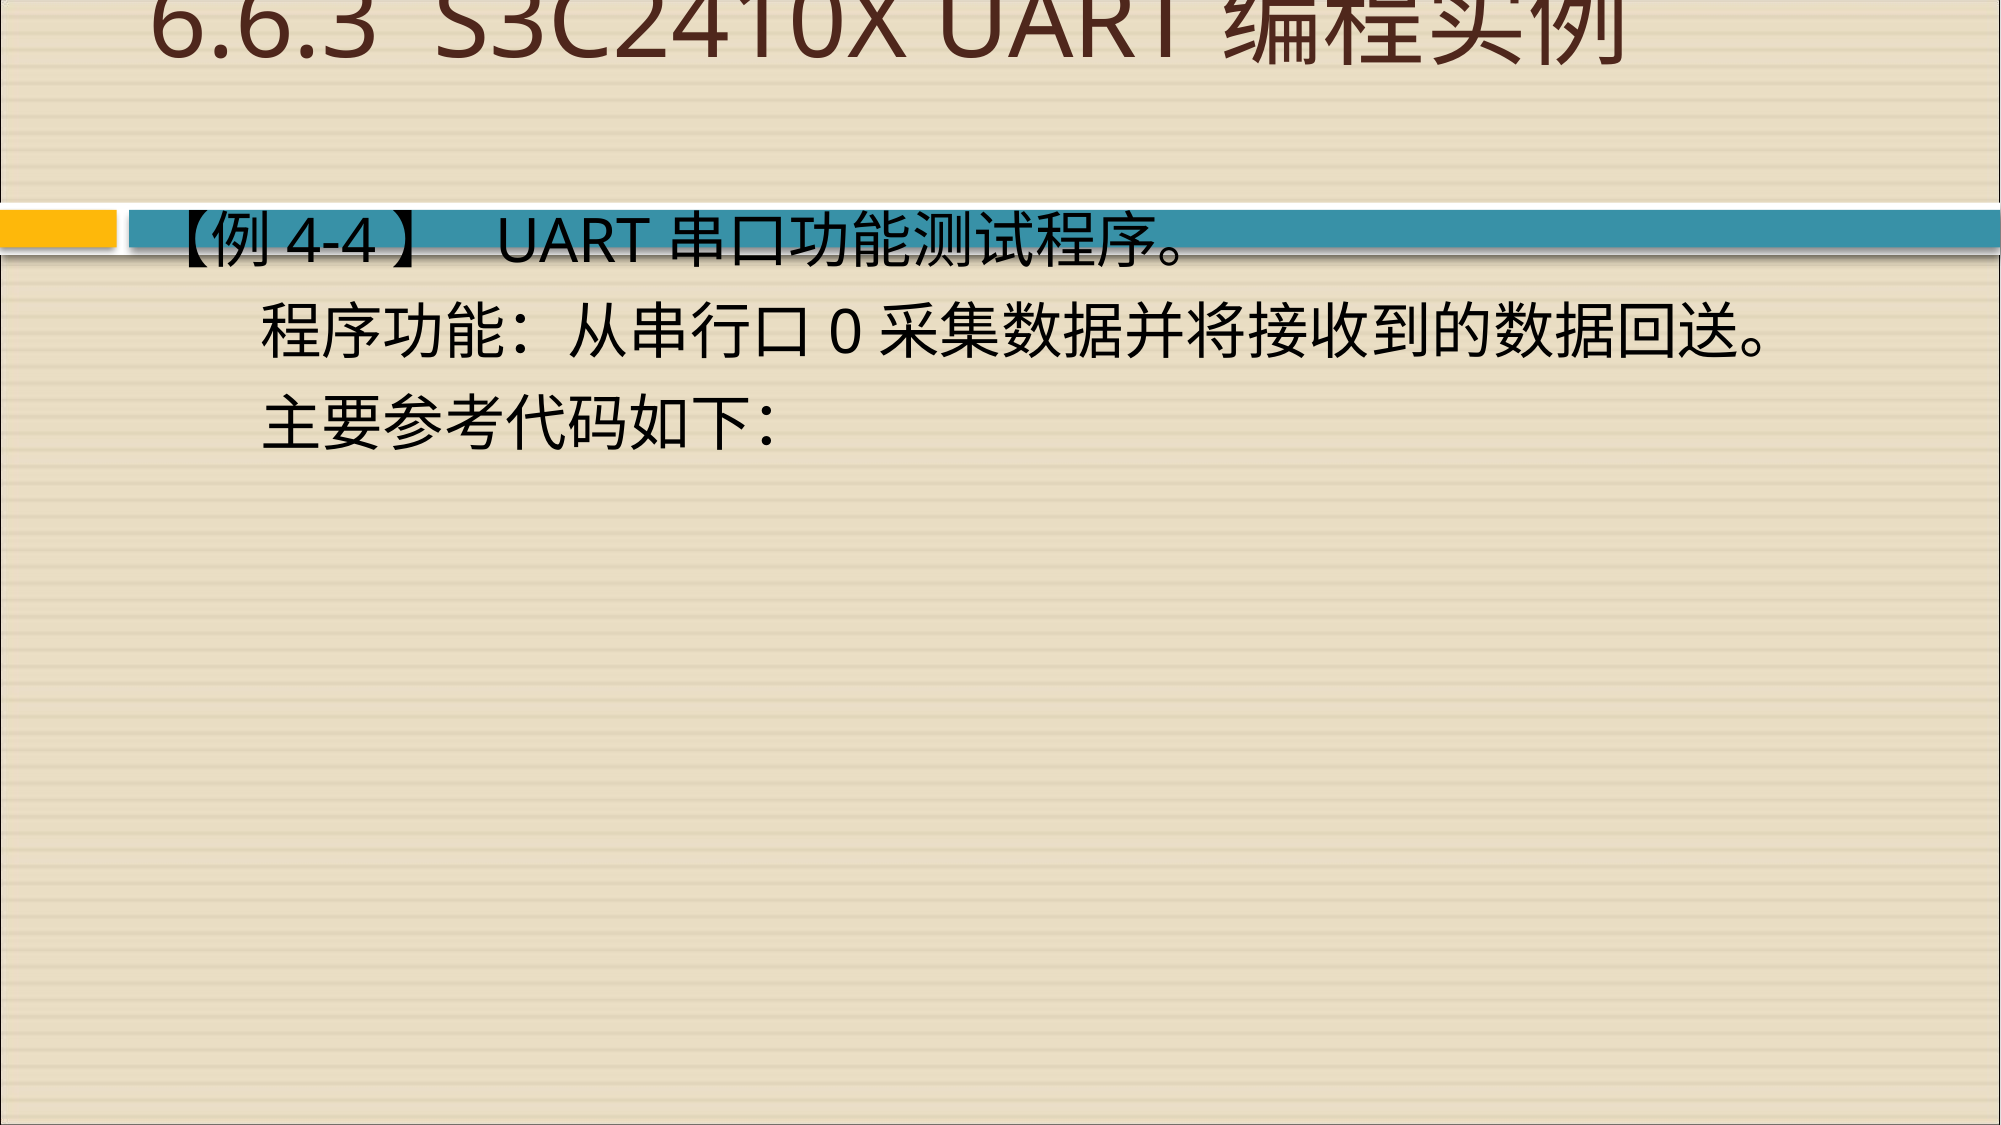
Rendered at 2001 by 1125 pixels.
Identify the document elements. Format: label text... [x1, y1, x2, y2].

list 【例4-4】 UART串口功能测试程序。 程序功能：从串行口0采集数据并将接收到的数据回送。 主要参考代码如下： [133, 193, 1918, 1102]
title 6.6.3 S3C2410X UART编程实例 [133, 0, 1918, 117]
picture [0, 0, 2001, 1125]
